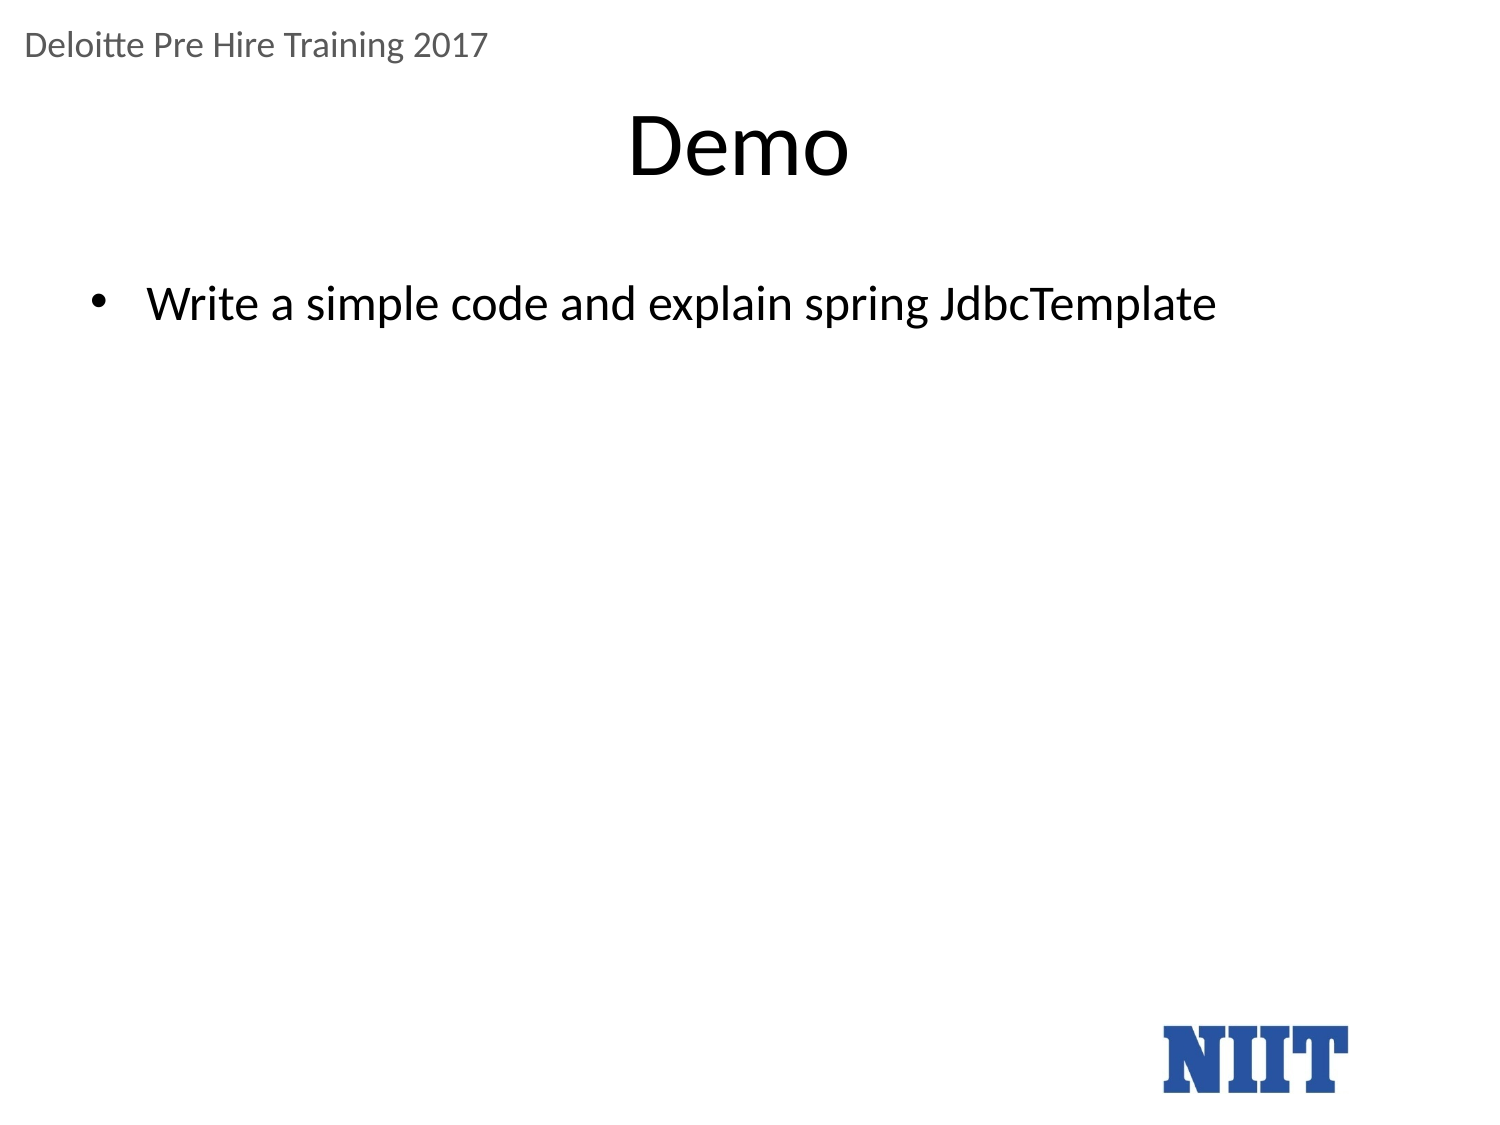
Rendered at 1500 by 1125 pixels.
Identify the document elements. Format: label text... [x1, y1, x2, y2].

picture [1162, 1024, 1349, 1094]
title Demo [75, 45, 1425, 233]
list Write a simple code and explain spring JdbcTemplate [75, 262, 1425, 1005]
